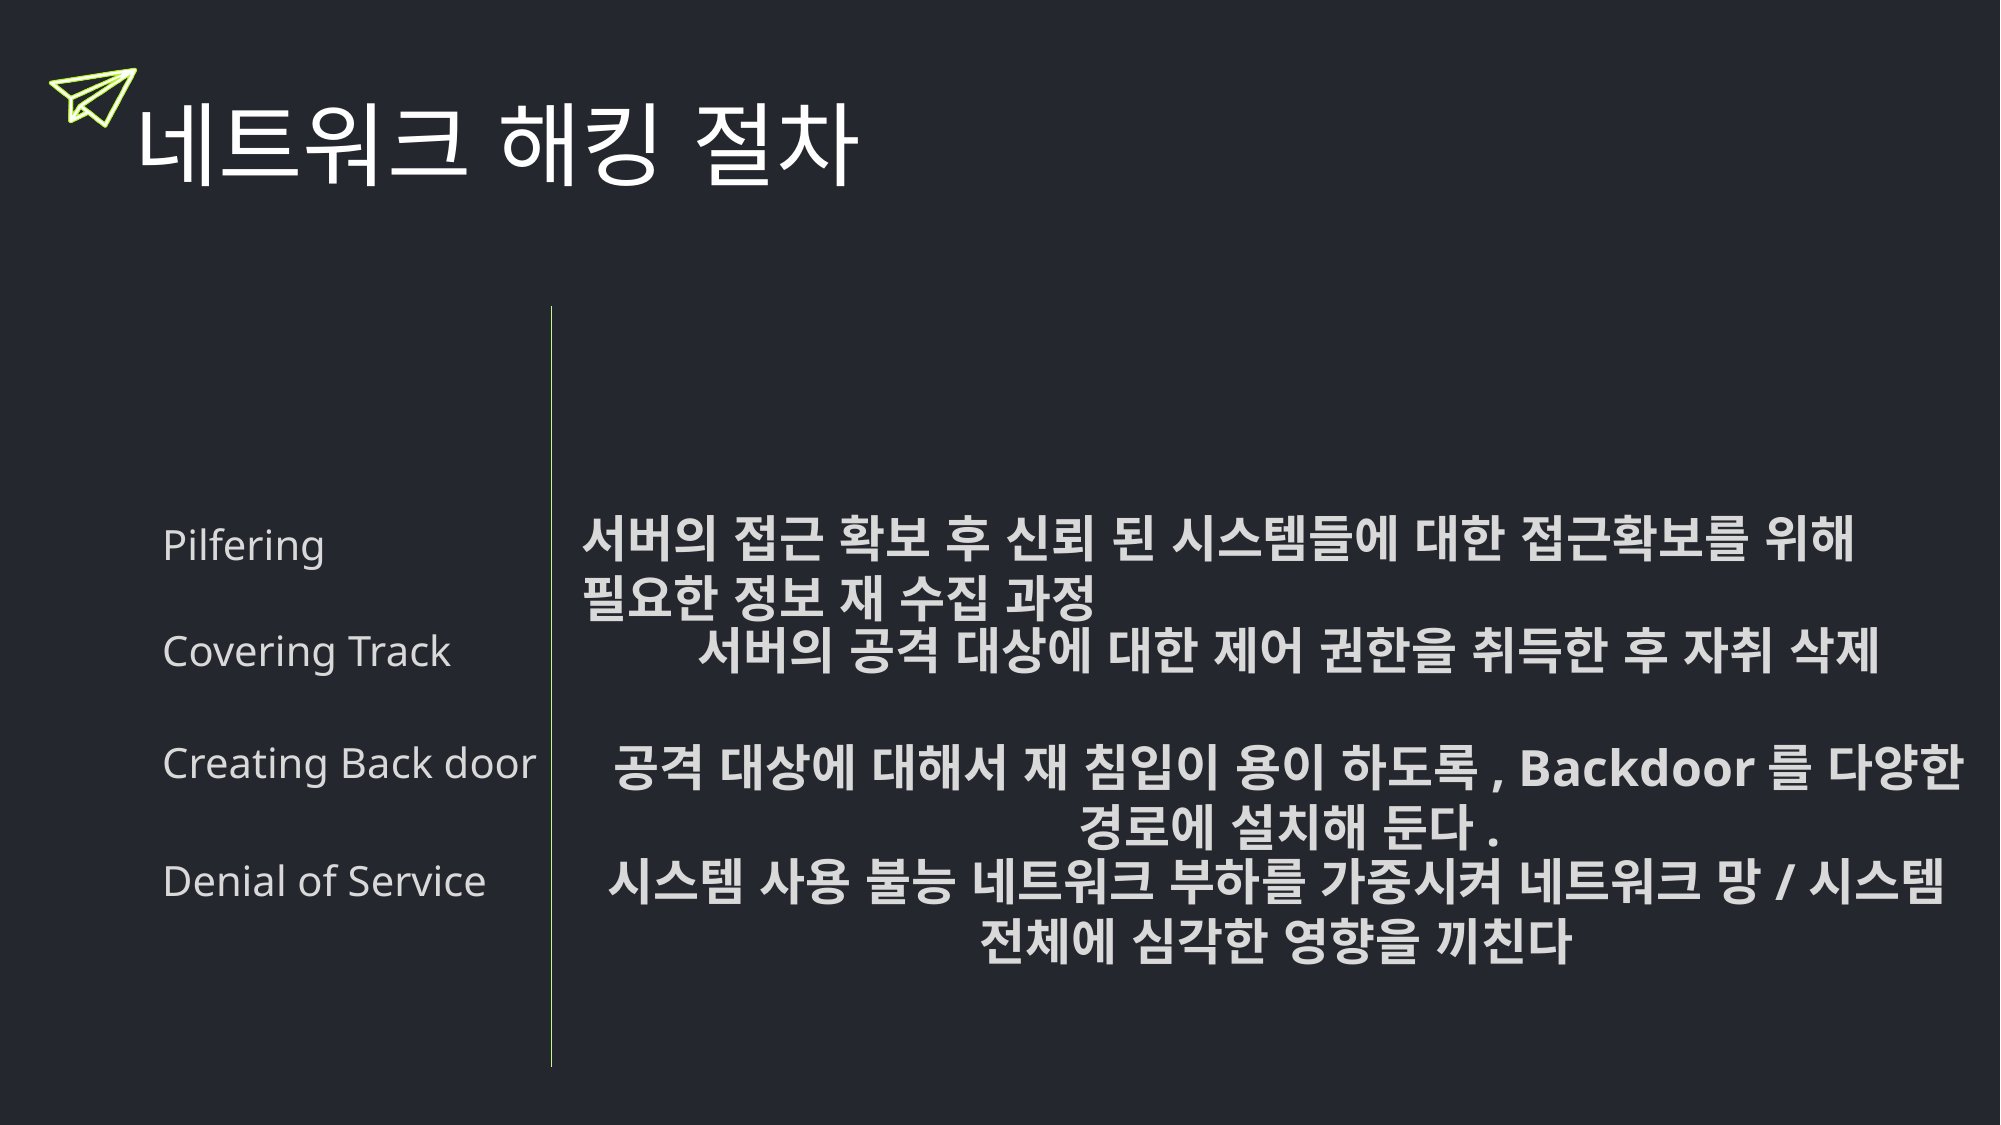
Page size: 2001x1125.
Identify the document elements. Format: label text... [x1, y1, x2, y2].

title 네트워크 해킹 절차 [119, 40, 1845, 259]
text_box Covering Track [147, 617, 551, 682]
text_box 시스템 사용 불능 네트워크 부하를 가중시켜 네트워크 망/시스템 전체에 심각한 영향을 끼친다 [553, 843, 2000, 1039]
text_box Denial of Service [147, 847, 551, 912]
picture [29, 30, 148, 150]
text_box Creating Back door [147, 729, 551, 795]
text_box 서버의 접근 확보 후 신뢰 된 시스템들에 대한 접근확보를 위해 필요한 정보 재 수집 과정 [566, 499, 2000, 612]
text_box Pilfering [147, 511, 551, 577]
text_box 공격 대상에 대해서 재 침입이 용이 하도록, Backdoor를 다양한 경로에 설치해 둔다. [566, 755, 2000, 843]
text_box 서버의 접근 확보 후 신뢰 된 시스템들에 대한 접근확보를 위해 필요한 정보 재 수집 과정 [566, 747, 2000, 755]
text_box 서버의 공격 대상에 대한 제어 권한을 취득한 후 자취 삭제 [566, 612, 2000, 747]
